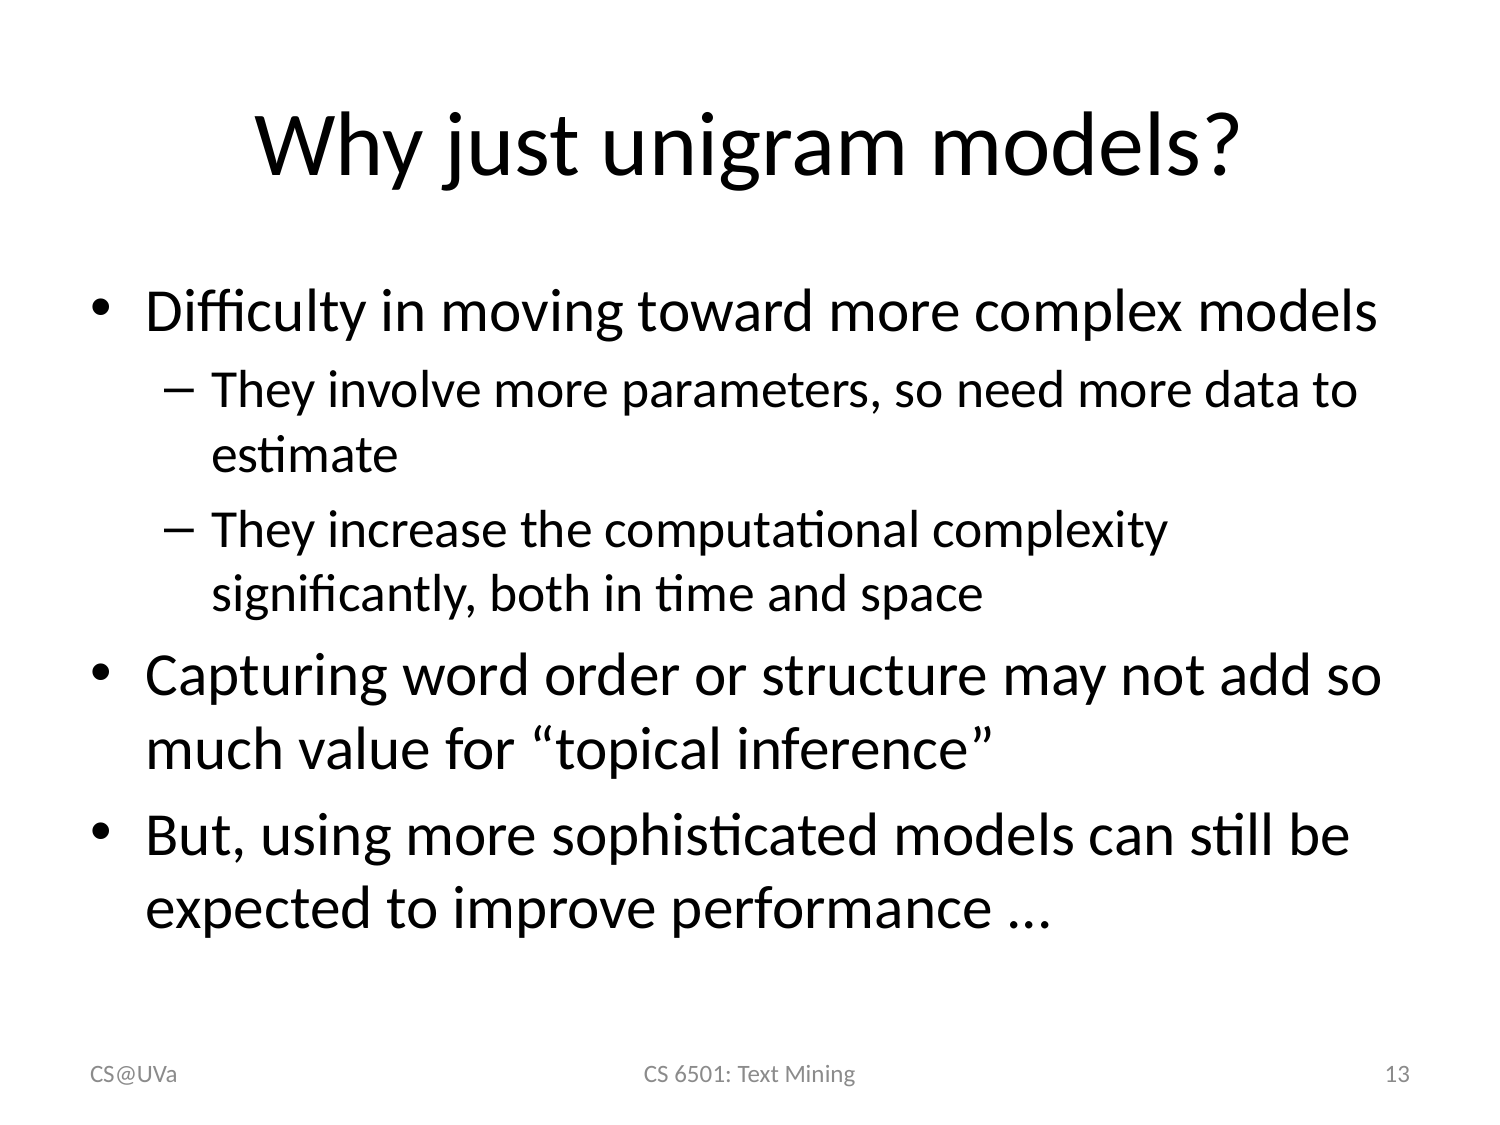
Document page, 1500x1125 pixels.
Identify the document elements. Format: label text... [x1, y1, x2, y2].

title Why just unigram models? [75, 45, 1425, 233]
footer CS 6501: Text Mining [512, 1042, 988, 1103]
slide_number CS@UVa [75, 1042, 425, 1103]
list Difficulty in moving toward more complex models They involve more parameters, so need more data to estimate They increase the computational complexity significantly, both in time and space Capturing word order or structure may not add so much value for “topical inference” But, using more sophisticated models can still be expected to improve performance ... [75, 262, 1425, 1005]
slide_number 13 [1074, 1042, 1425, 1103]
